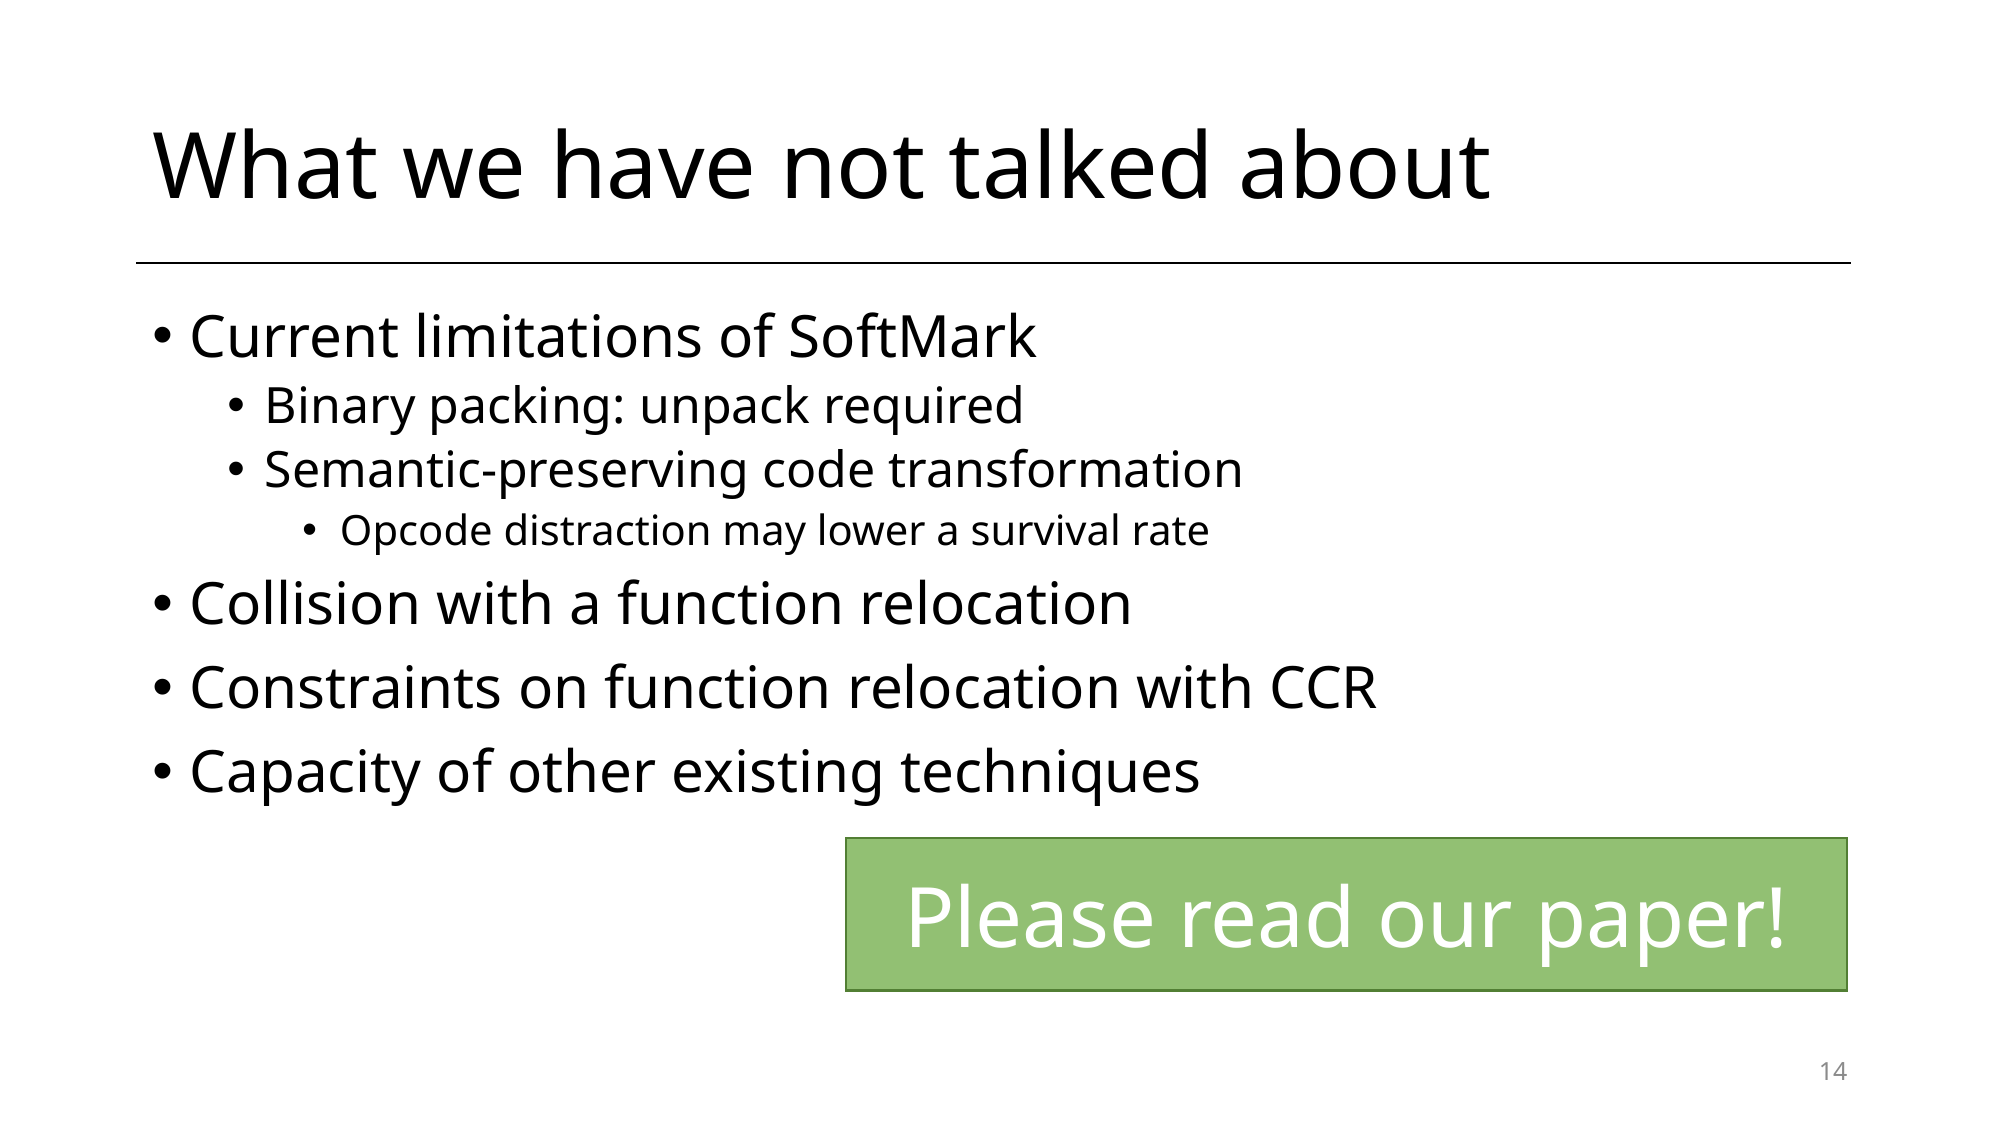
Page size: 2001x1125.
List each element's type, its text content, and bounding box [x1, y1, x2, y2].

list Current limitations of SoftMark Binary packing: unpack required Semantic-preserving code transformation Opcode distraction may lower a survival rate Collision with a function relocation Constraints on function relocation with CCR Capacity of other existing techniques [137, 299, 1863, 1014]
title What we have not talked about [137, 59, 1863, 278]
slide_number 14 [1412, 1042, 1863, 1103]
text_box Please read our paper! [845, 837, 1848, 992]
